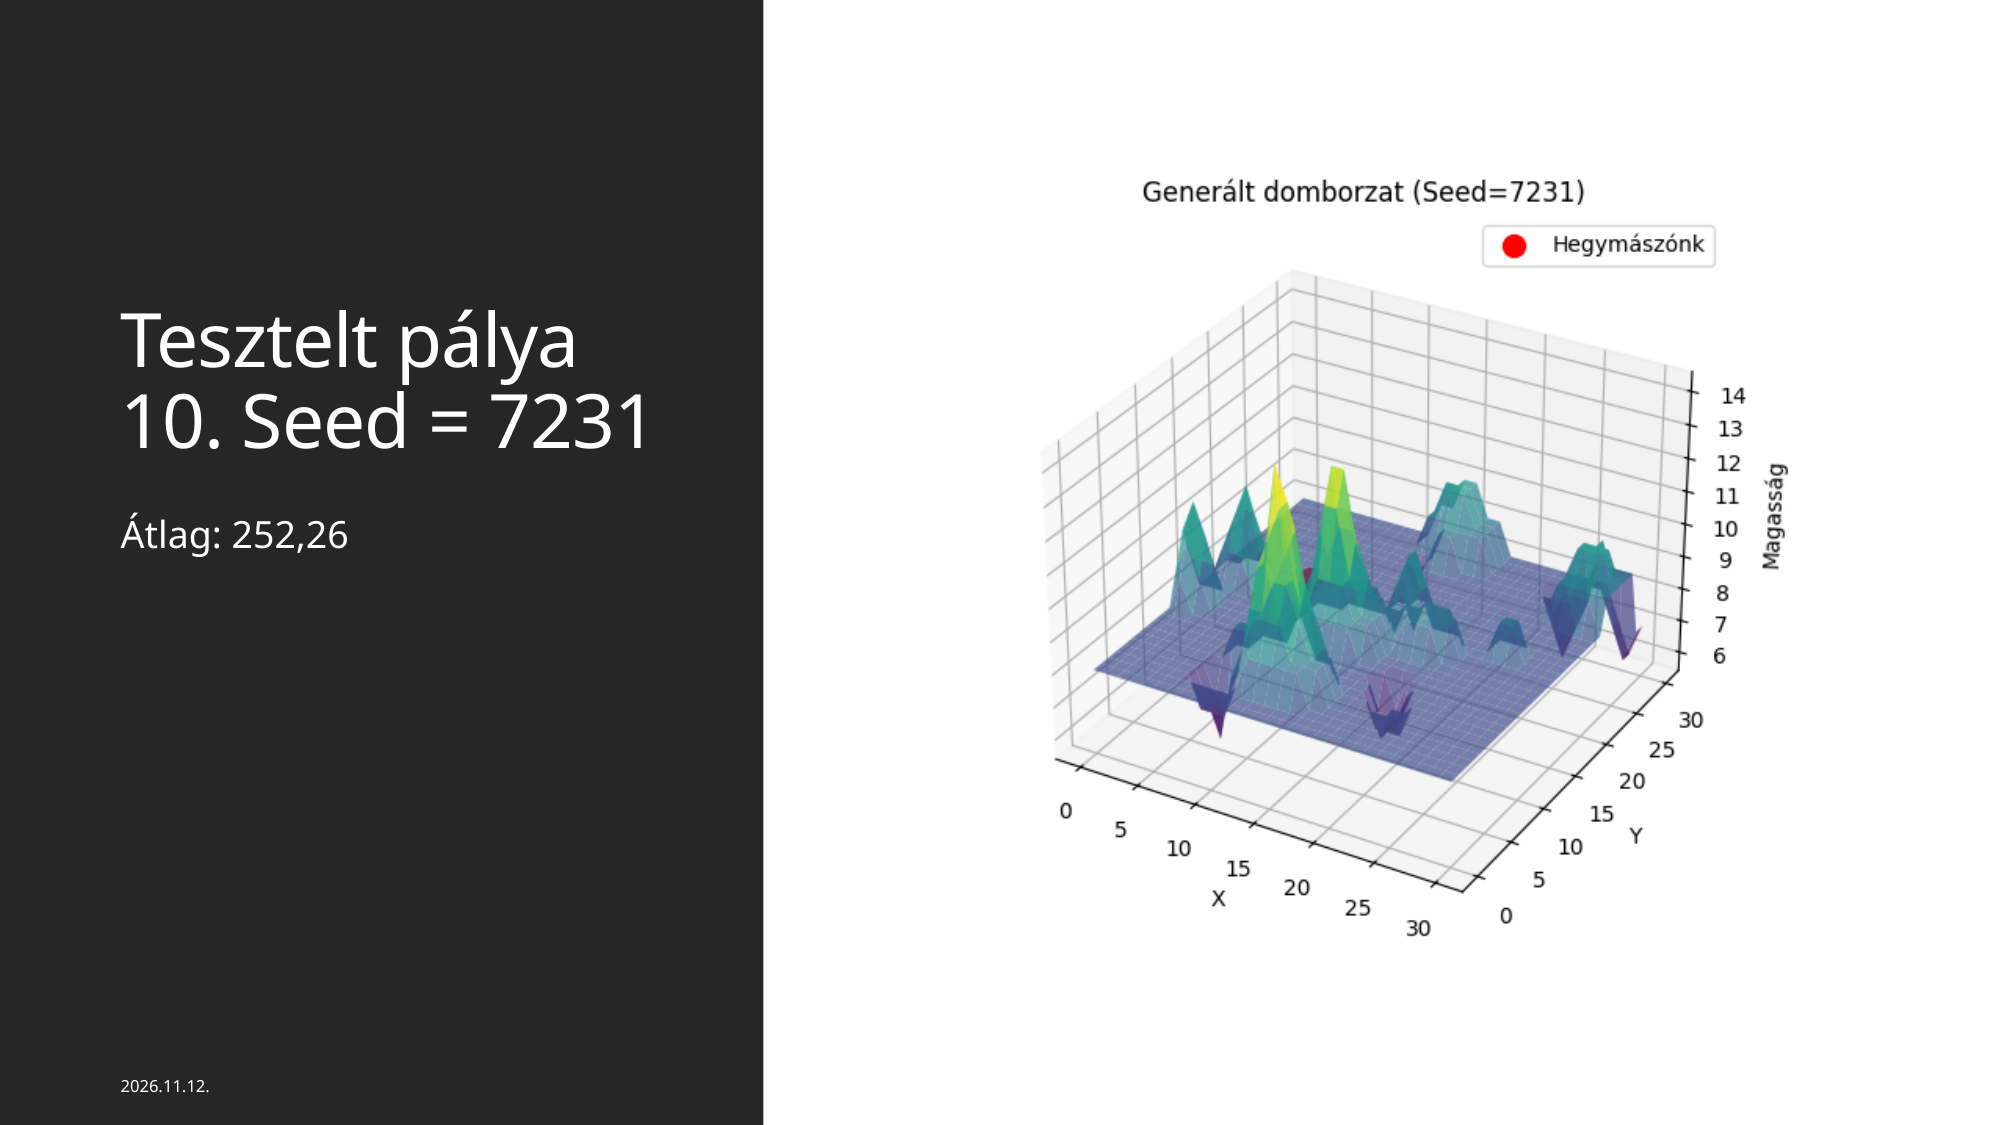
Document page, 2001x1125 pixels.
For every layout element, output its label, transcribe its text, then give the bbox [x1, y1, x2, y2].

list Átlag: 252,26 [105, 499, 683, 1002]
picture [894, 144, 1869, 992]
title Tesztelt pálya 10. Seed = 7231 [105, 128, 683, 473]
slide_number 2024. 11. 10. [105, 1057, 683, 1118]
